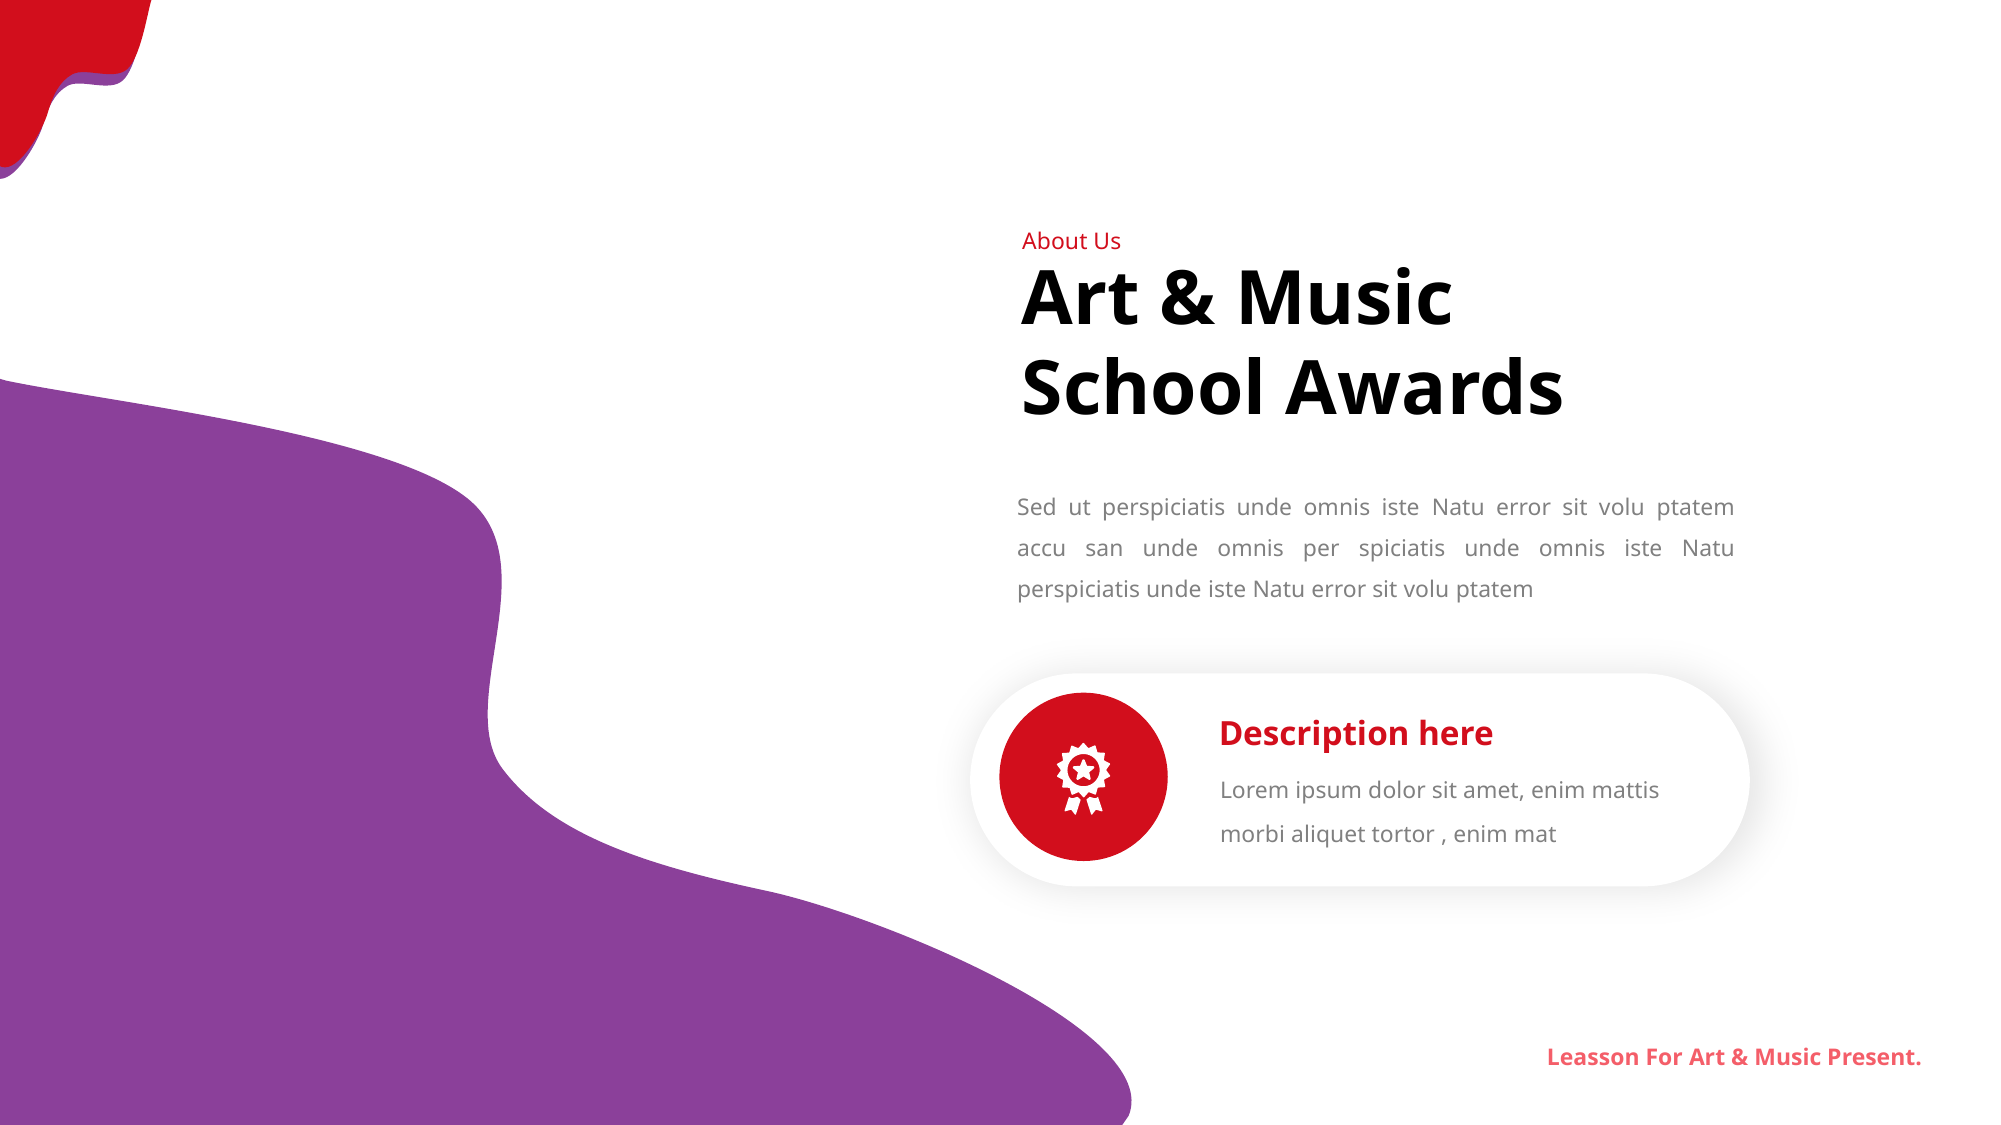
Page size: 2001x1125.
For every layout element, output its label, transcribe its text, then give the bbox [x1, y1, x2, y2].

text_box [0, 0, 152, 179]
text_box Art & Music School Awards [1007, 242, 1629, 437]
picture [100, 171, 921, 1026]
text_box Leasson For Art & Music Present. [1374, 1021, 1938, 1078]
text_box About Us [1007, 205, 1259, 262]
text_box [1056, 742, 1111, 815]
text_box [969, 672, 1751, 888]
text_box Description here [1204, 705, 1629, 760]
text_box [998, 691, 1169, 863]
text_box Lorem ipsum dolor sit amet, enim mattis morbi aliquet tortor , enim mat [1219, 752, 1724, 854]
text_box Sed ut perspiciatis unde omnis iste Natu error sit volu ptatem accu san unde omnis per spiciatis unde omnis iste Natu perspiciatis unde iste Natu error sit volu ptatem [1002, 470, 1750, 610]
